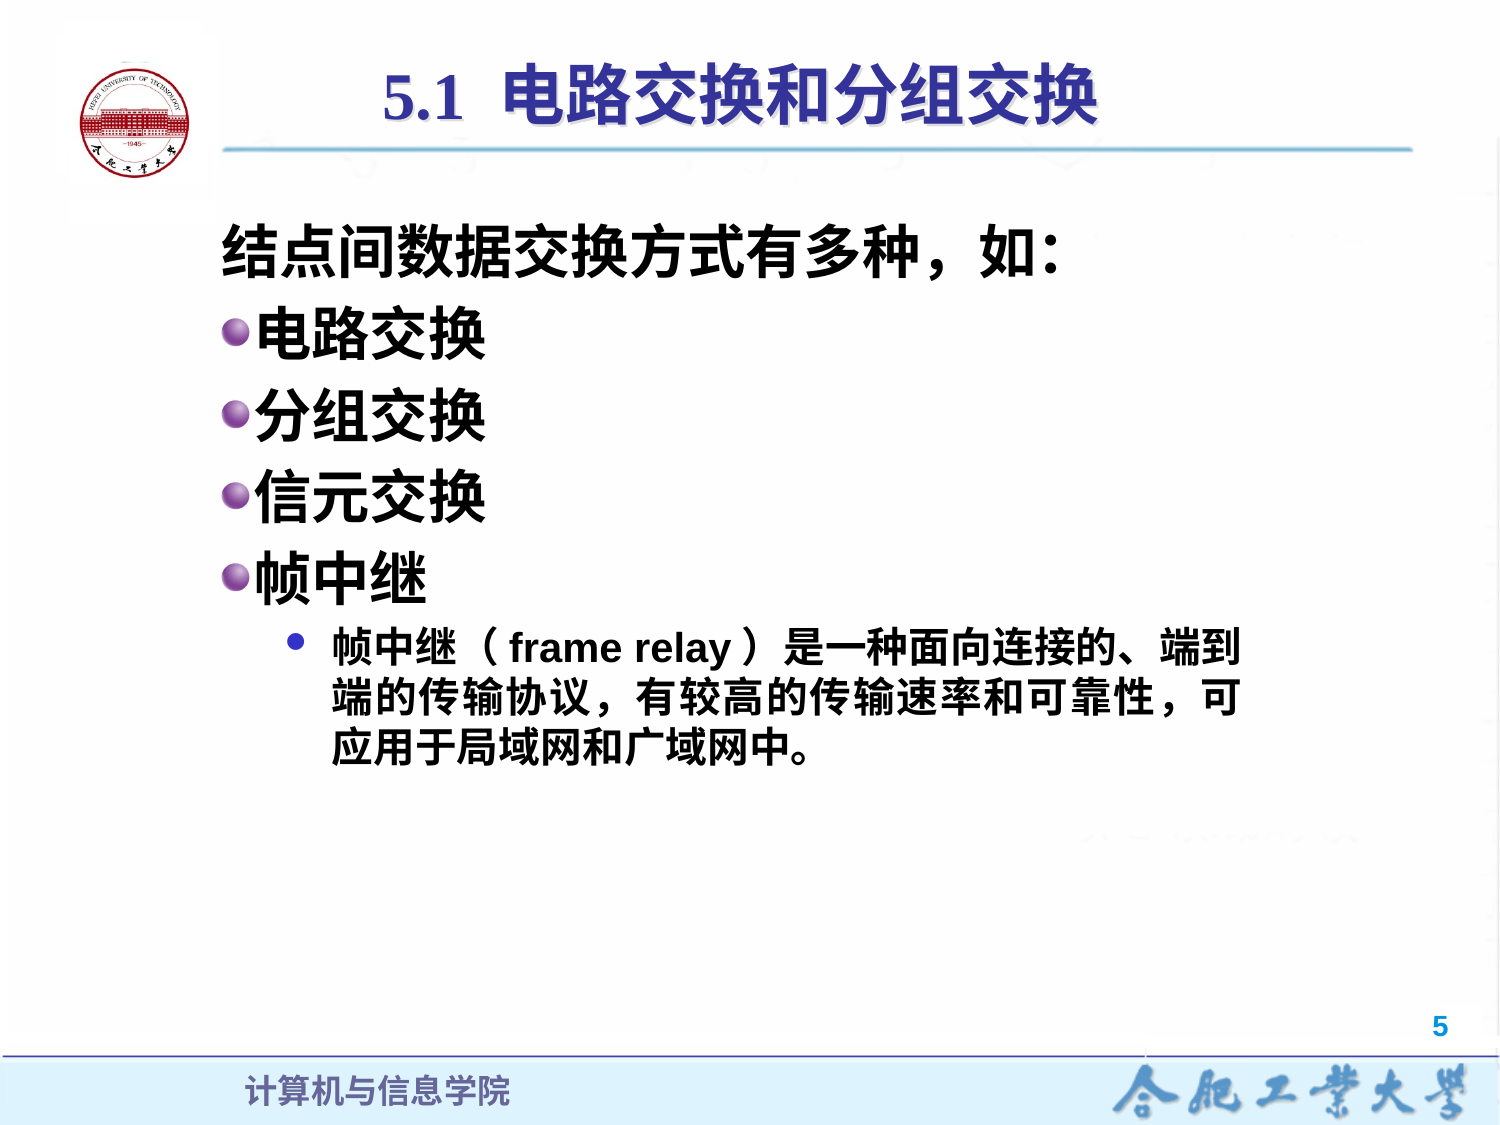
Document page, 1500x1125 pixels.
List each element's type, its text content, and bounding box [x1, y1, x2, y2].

list 结点间数据交换方式有多种，如： 电路交换 分组交换 信元交换 帧中继 帧中继（frame relay）是一种面向连接的、端到端的传输协议，有较高的传输速率和可靠性，可应用于局域网和广域网中。 [206, 208, 1258, 795]
picture [0, 0, 1500, 1125]
title 5.1 电路交换和分组交换 [159, 36, 1322, 149]
